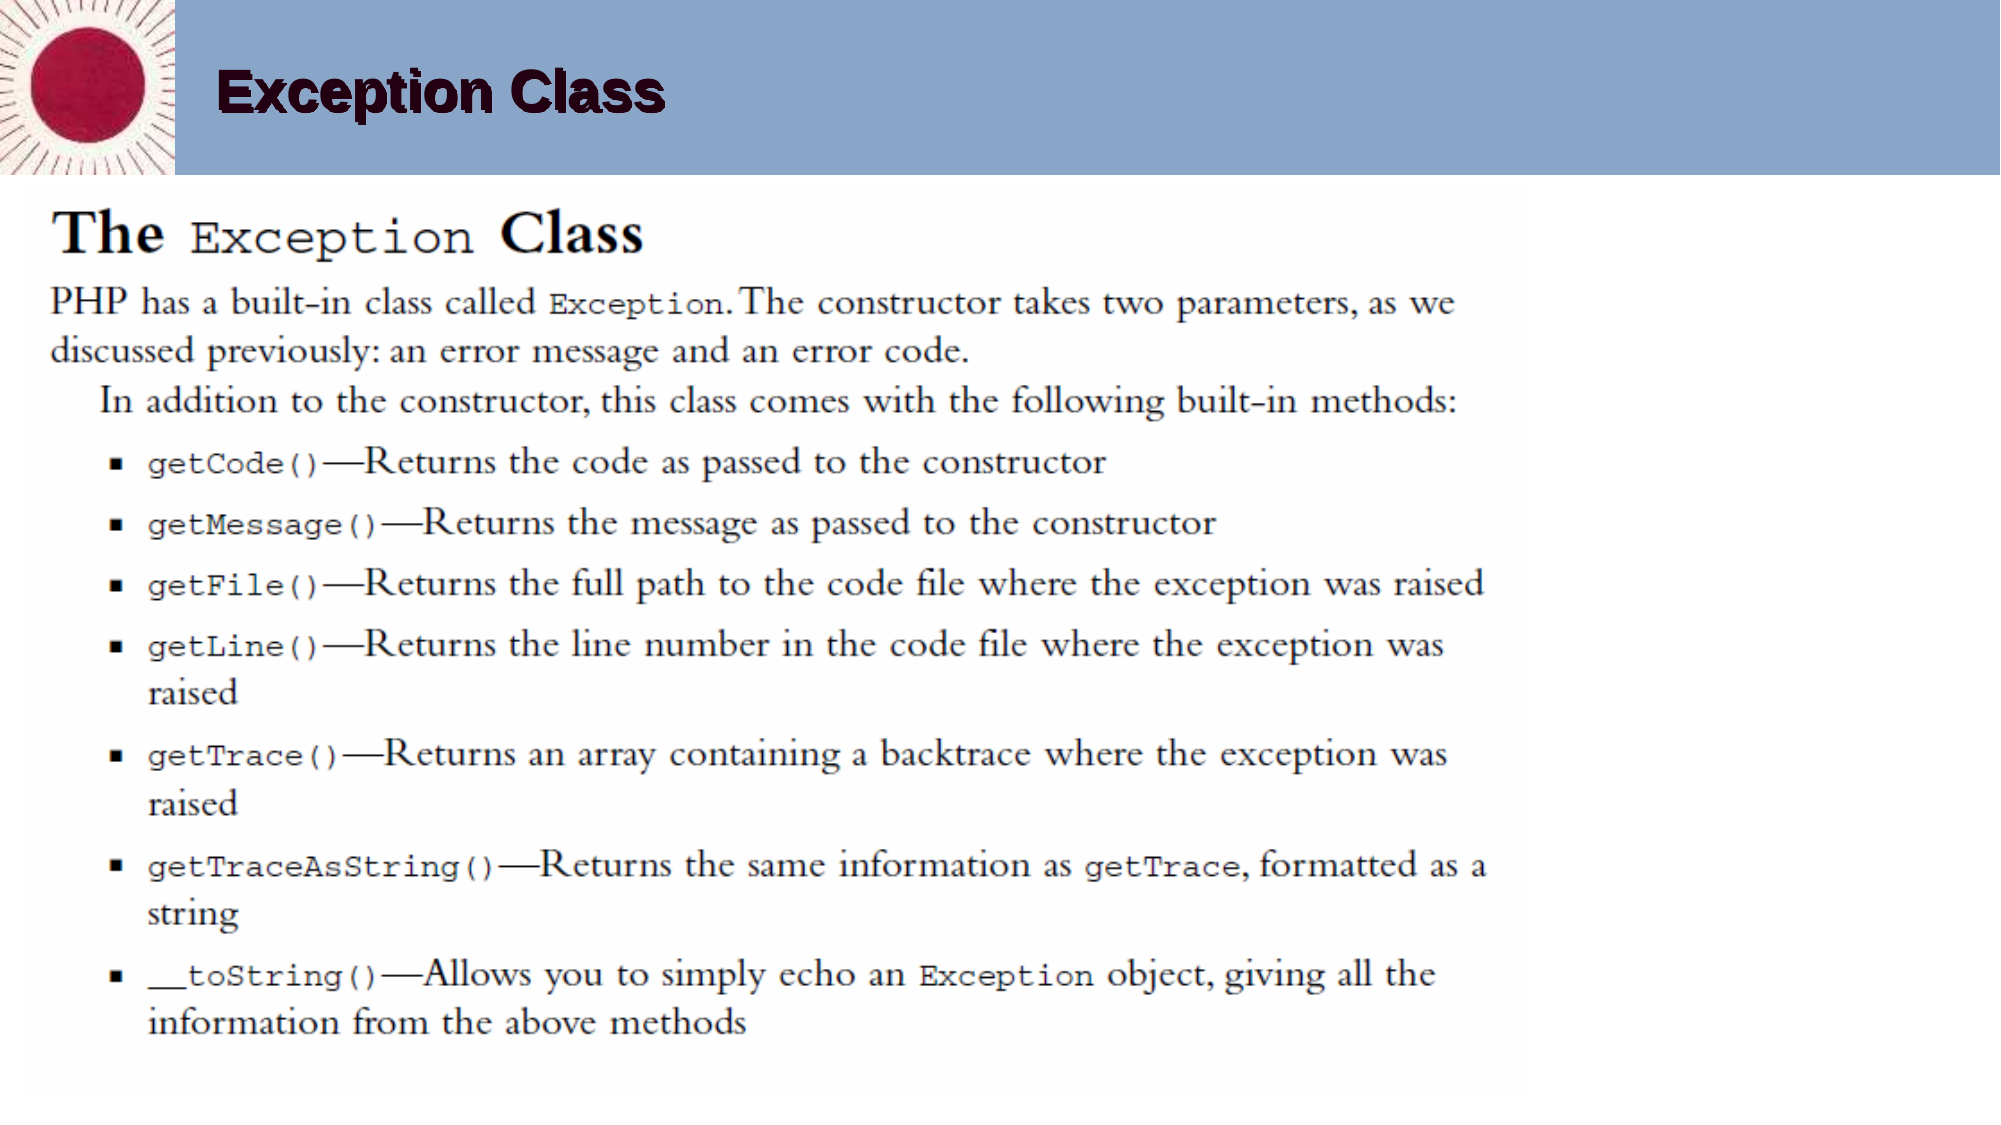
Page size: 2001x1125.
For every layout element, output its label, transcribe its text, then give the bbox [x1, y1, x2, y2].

title Exception Class [199, 0, 2000, 176]
picture [0, 0, 175, 175]
picture [24, 187, 1526, 1097]
